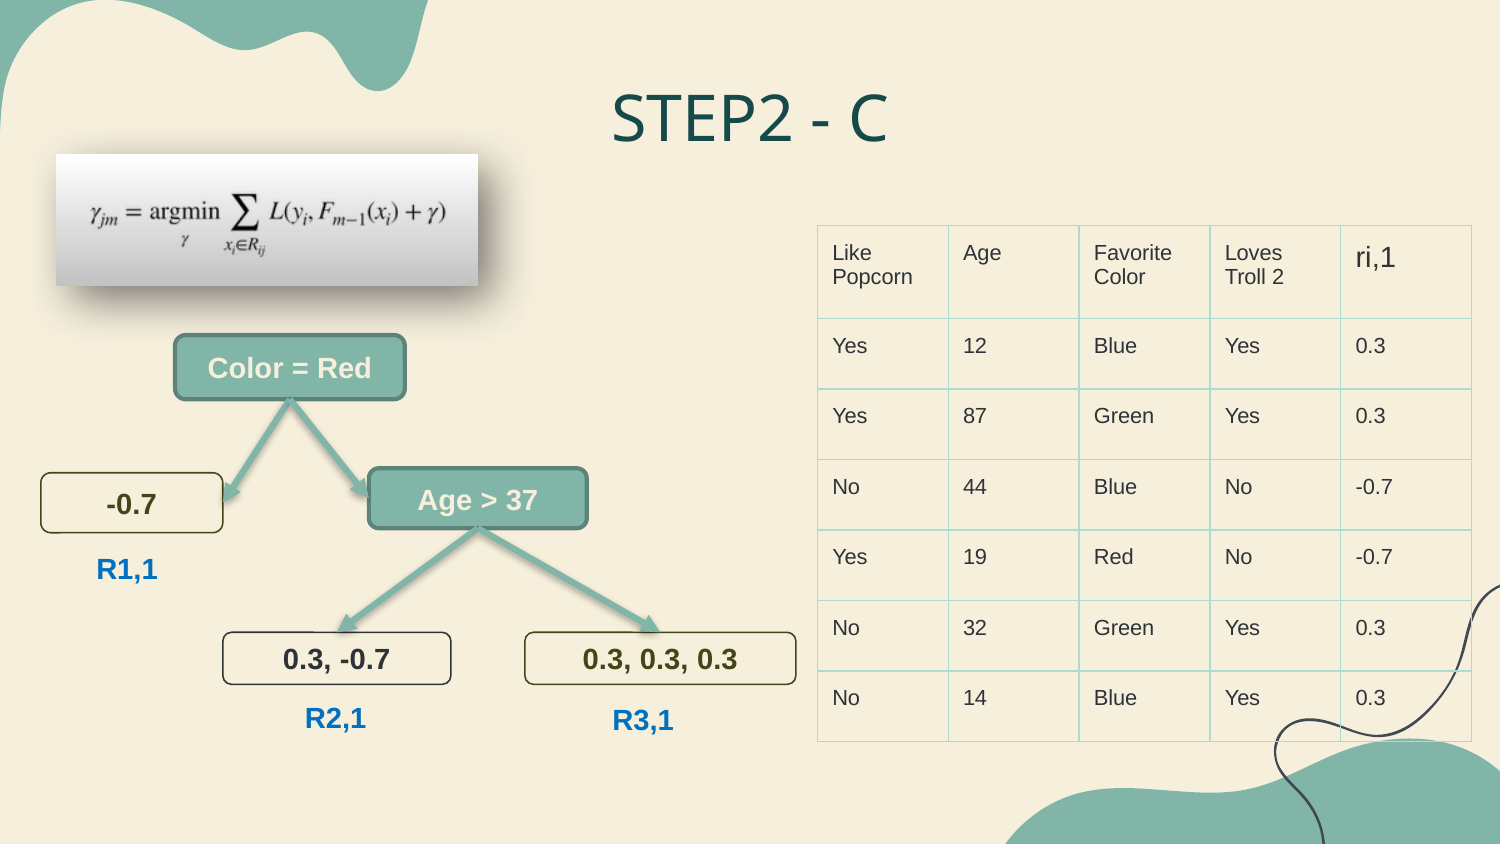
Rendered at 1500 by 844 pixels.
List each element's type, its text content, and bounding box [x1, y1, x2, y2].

table_cell No [1211, 531, 1340, 600]
text_box -0.7 [40, 472, 223, 533]
table_cell Red [1080, 531, 1209, 600]
text_box 0.3, 0.3, 0.3 [524, 632, 796, 685]
text_box Age > 37 [368, 468, 587, 526]
table_cell No [818, 460, 948, 529]
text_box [222, 399, 287, 504]
table_cell 0.3 [1341, 319, 1471, 388]
table_header Loves Troll 2 [1211, 226, 1340, 318]
table_cell Yes [1211, 672, 1340, 741]
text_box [289, 399, 370, 499]
table_cell Yes [818, 531, 948, 600]
table_cell No [818, 601, 948, 670]
table_cell 0.3 [1341, 672, 1471, 741]
text_box Color = Red [174, 335, 405, 400]
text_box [336, 528, 475, 633]
table_cell Blue [1080, 460, 1209, 529]
table_cell -0.7 [1341, 460, 1471, 529]
table_cell Blue [1080, 672, 1209, 741]
text_box R2,1 [289, 692, 416, 743]
table_cell Yes [818, 390, 948, 459]
table_cell 19 [949, 531, 1078, 600]
table_header ri,1 [1341, 226, 1471, 318]
text_box R3,1 [597, 694, 724, 745]
table_cell Green [1080, 390, 1209, 459]
table_cell 14 [949, 672, 1078, 741]
table_cell Yes [1211, 601, 1340, 670]
table_cell Yes [1211, 319, 1340, 388]
table_header Age [949, 226, 1078, 318]
table_cell 0.3 [1341, 601, 1471, 670]
text_box R1,1 [81, 542, 208, 593]
table_cell No [1211, 460, 1340, 529]
table_cell 87 [949, 390, 1078, 459]
table_cell 32 [949, 601, 1078, 670]
table_cell Yes [818, 319, 948, 388]
table_cell -0.7 [1341, 531, 1471, 600]
title STEP2 - C [116, 77, 1383, 152]
table_cell No [818, 672, 948, 741]
table_cell Green [1080, 601, 1209, 670]
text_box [477, 528, 661, 633]
table_header Favorite Color [1080, 226, 1209, 318]
table_cell 12 [949, 319, 1078, 388]
picture [56, 153, 479, 286]
table_cell 44 [949, 460, 1078, 529]
table_cell Blue [1080, 319, 1209, 388]
table_cell Yes [1211, 390, 1340, 459]
text_box 0.3, -0.7 [222, 632, 451, 685]
table_cell 0.3 [1341, 390, 1471, 459]
table_header Like Popcorn [818, 226, 948, 318]
